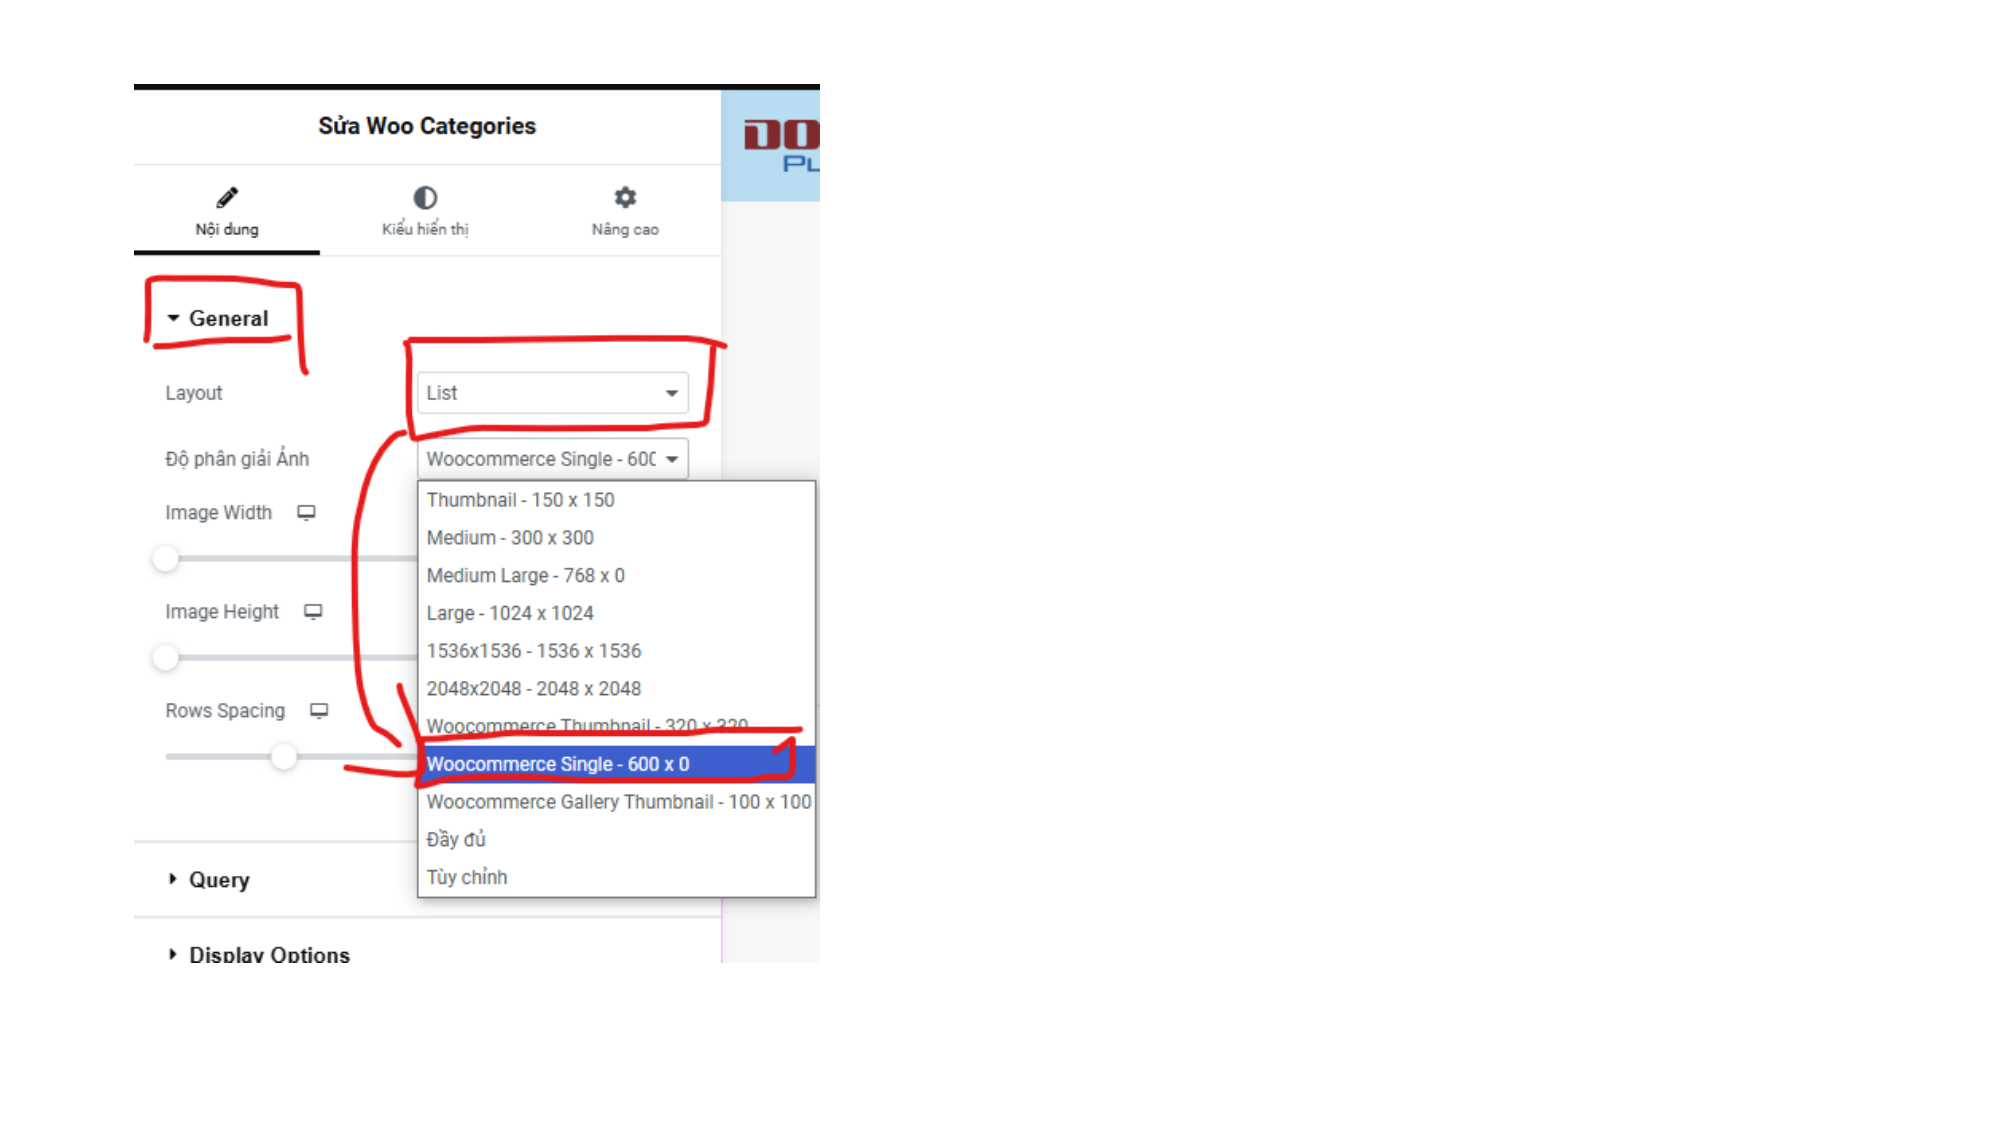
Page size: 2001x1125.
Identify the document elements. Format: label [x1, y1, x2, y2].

picture [134, 84, 820, 963]
